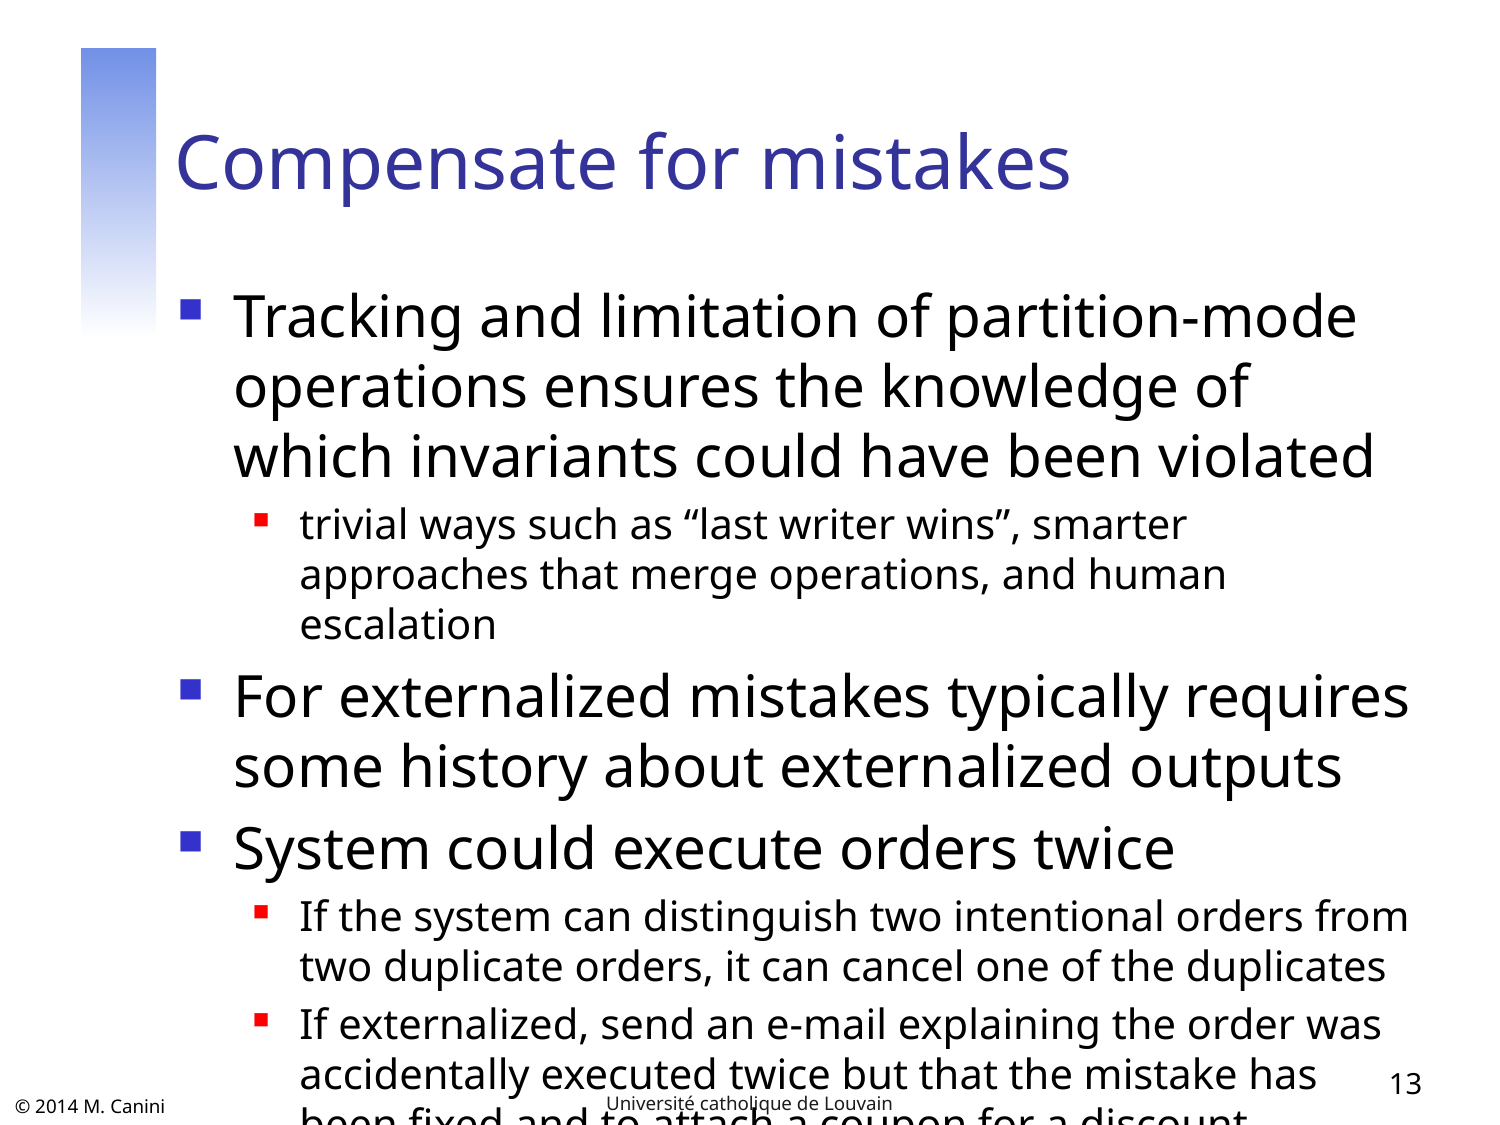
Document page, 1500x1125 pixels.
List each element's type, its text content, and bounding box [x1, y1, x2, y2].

footer Université catholique de Louvain [512, 1083, 987, 1125]
title Compensate for mistakes [158, 49, 1438, 213]
slide_number 13 [1124, 1037, 1438, 1113]
list Tracking and limitation of partition-mode operations ensures the knowledge of which invariants could have been violated trivial ways such as “last writer wins”, smarter approaches that merge operations, and human escalation For externalized mistakes typically requires some history about externalized outputs System could execute orders twice If the system can distinguish two intentional orders from two duplicate orders, it can cancel one of the duplicates If externalized, send an e-mail explaining the order was accidentally executed twice but that the mistake has been fixed and to attach a coupon for a discount [162, 271, 1438, 1016]
